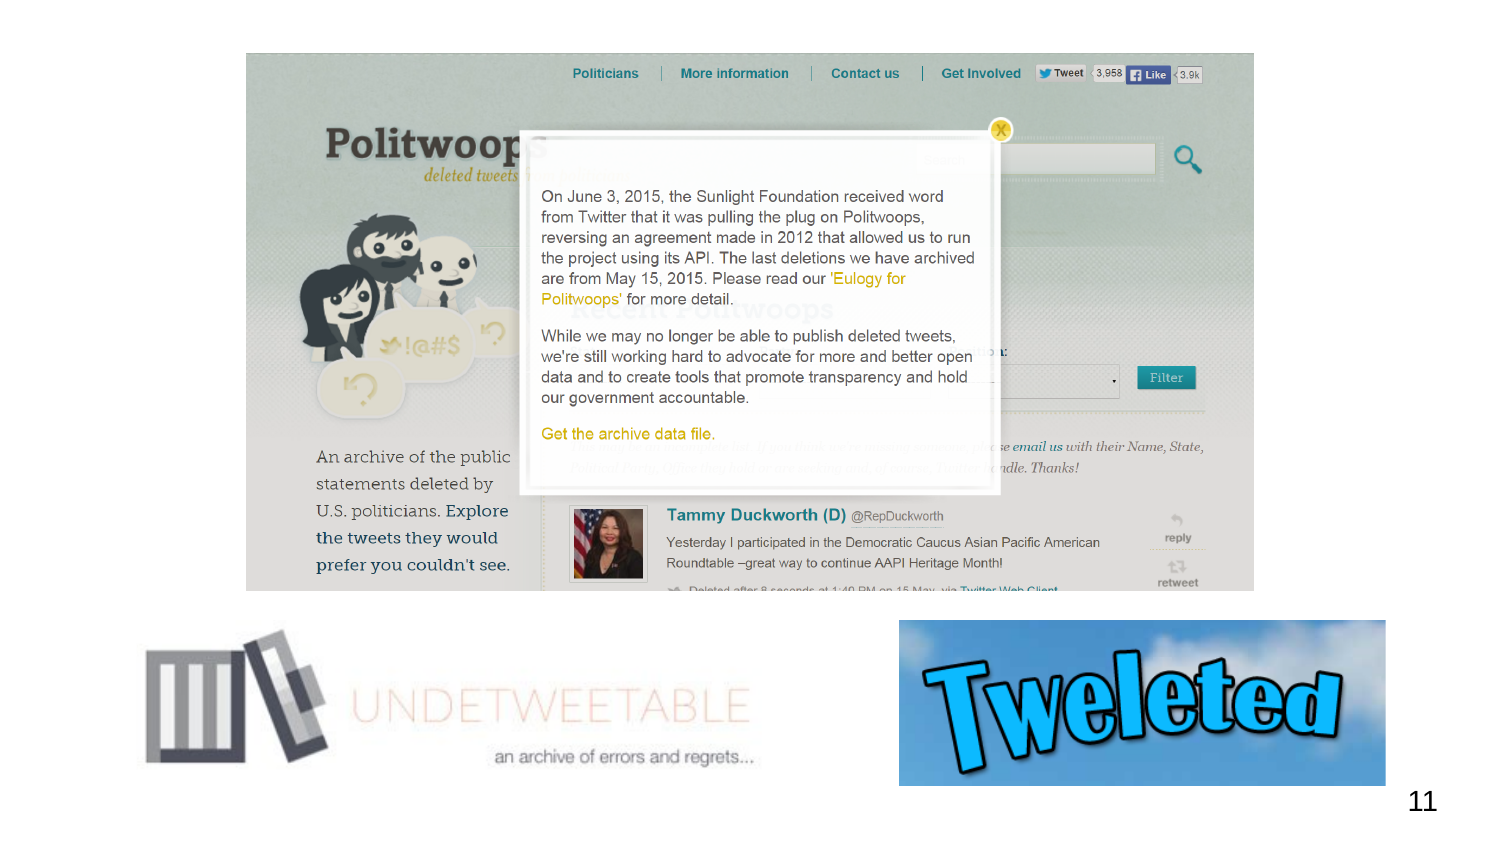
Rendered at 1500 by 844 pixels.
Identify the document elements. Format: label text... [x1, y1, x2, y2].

picture [898, 620, 1386, 786]
slide_number ‹#› [1392, 767, 1483, 833]
picture [136, 620, 762, 786]
picture [246, 53, 1254, 592]
